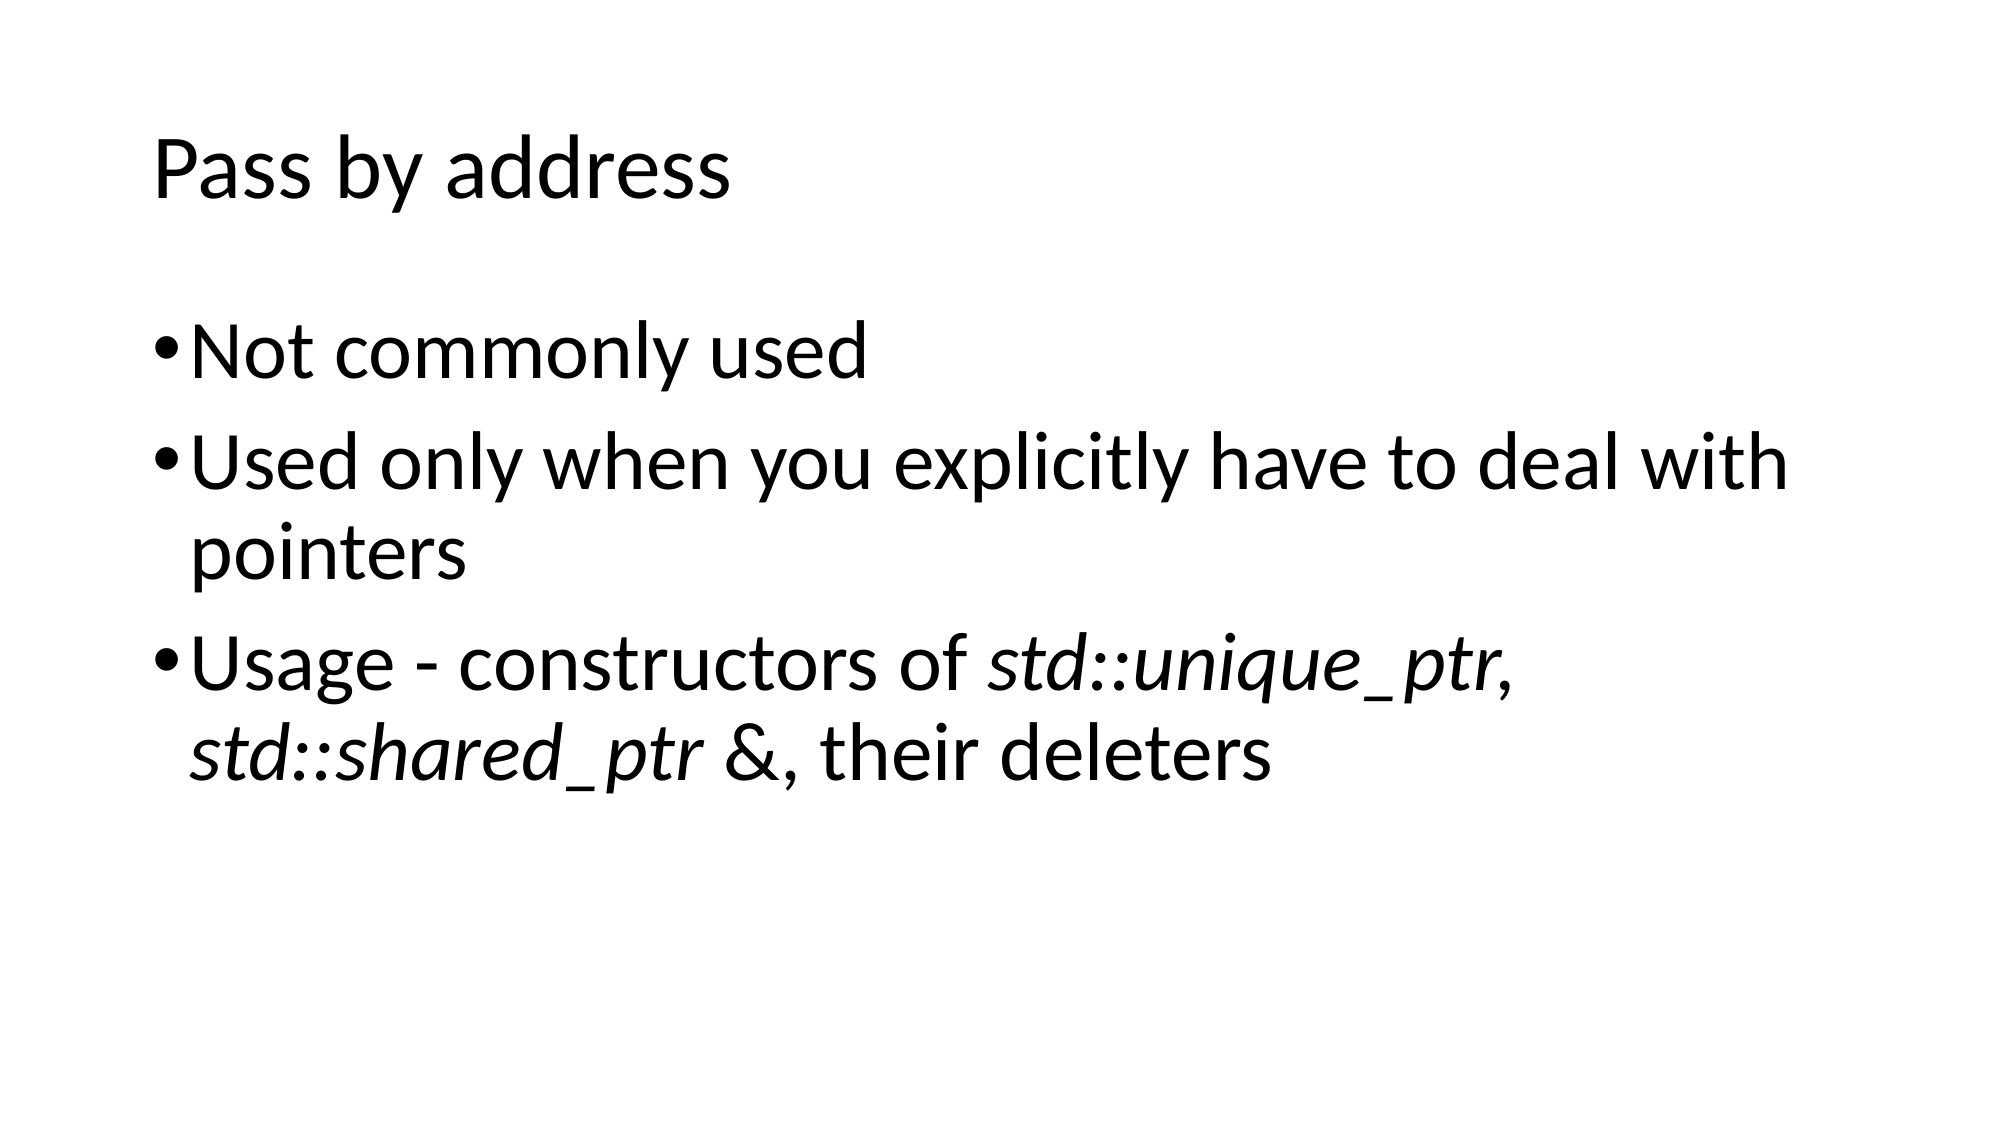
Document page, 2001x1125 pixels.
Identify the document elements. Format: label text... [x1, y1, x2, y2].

title Pass by address [137, 59, 1863, 278]
list Not commonly used Used only when you explicitly have to deal with pointers Usage - constructors of std::unique_ptr, std::shared_ptr &, their deleters [137, 299, 1863, 1014]
